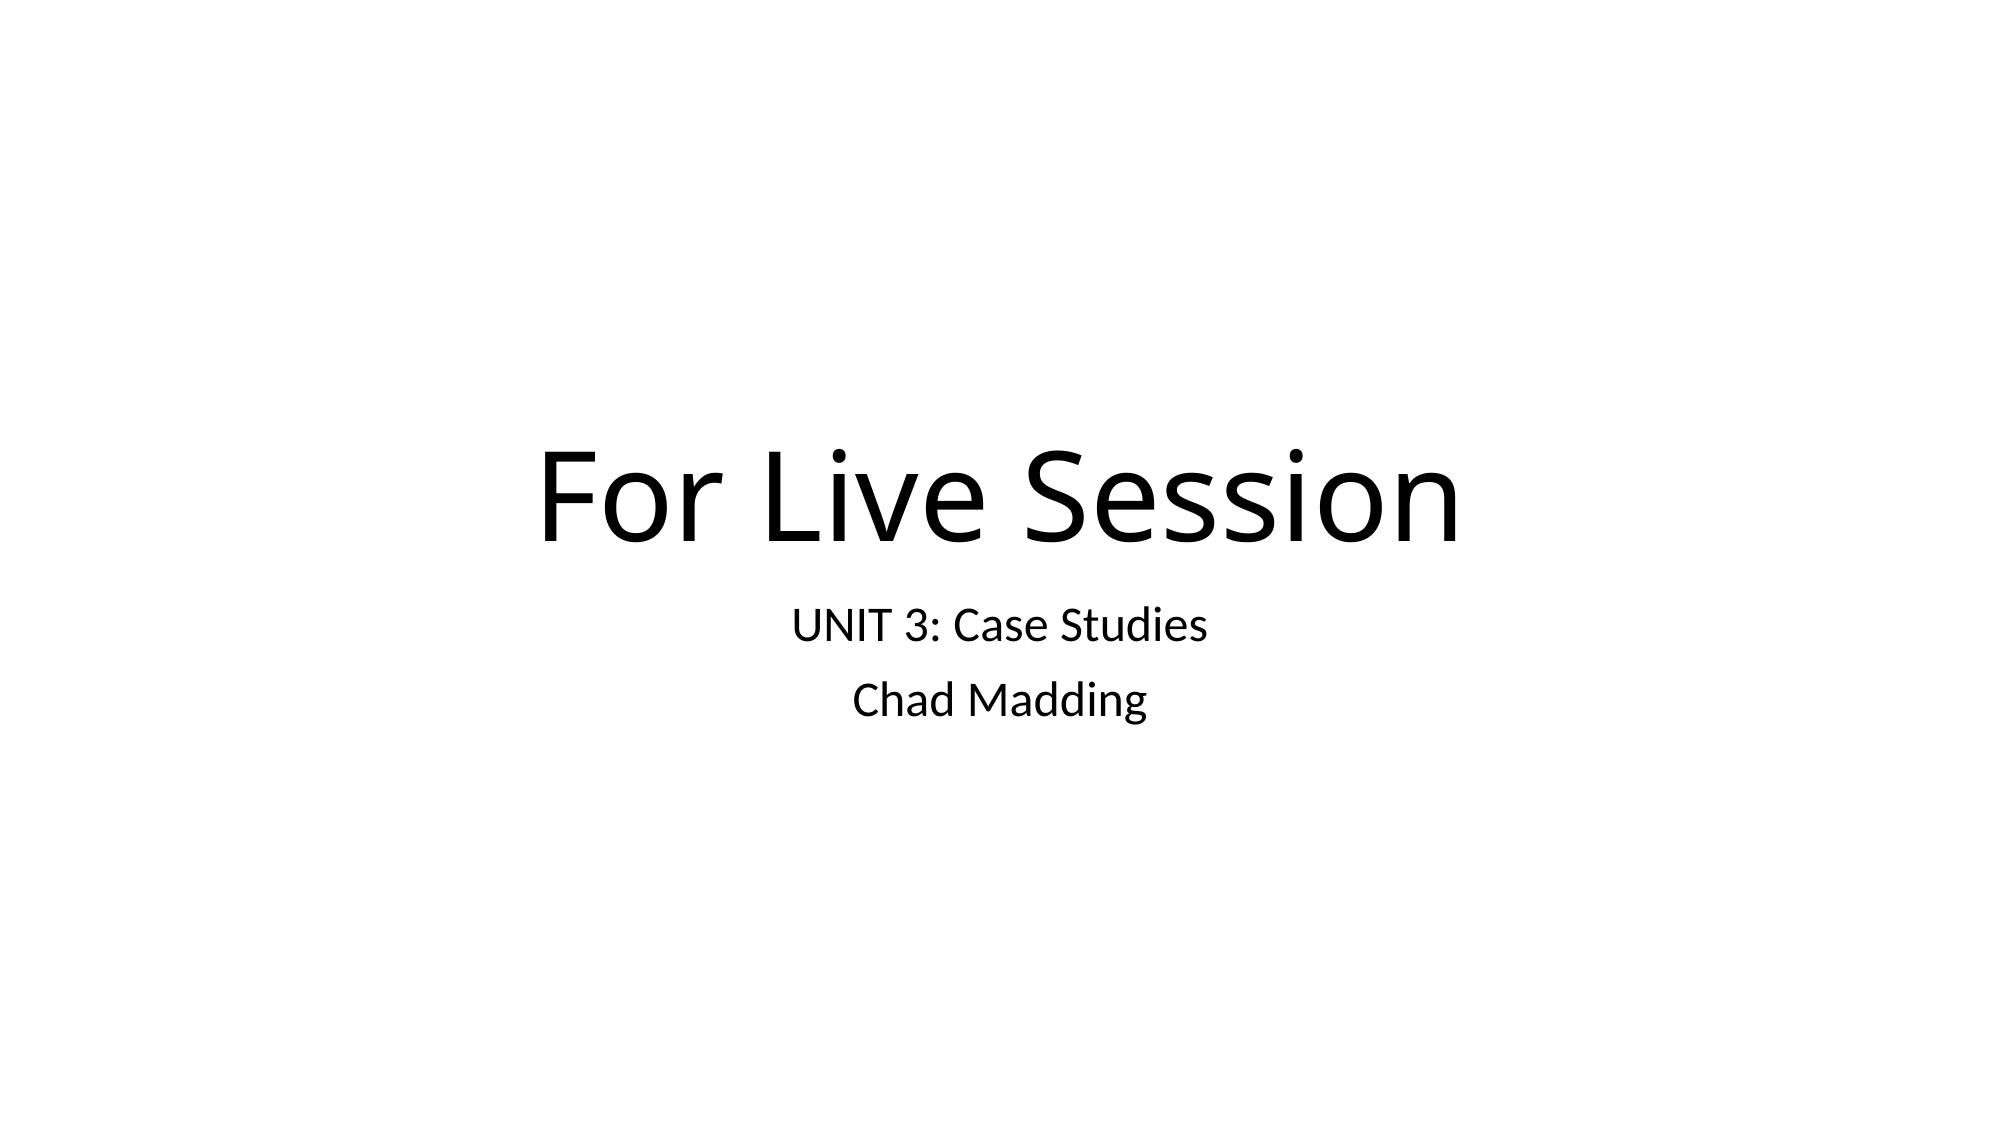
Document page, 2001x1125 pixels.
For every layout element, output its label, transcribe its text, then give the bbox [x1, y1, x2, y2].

title For Live Session [249, 184, 1750, 576]
subtitle UNIT 3: Case Studies Chad Madding [249, 590, 1750, 863]
